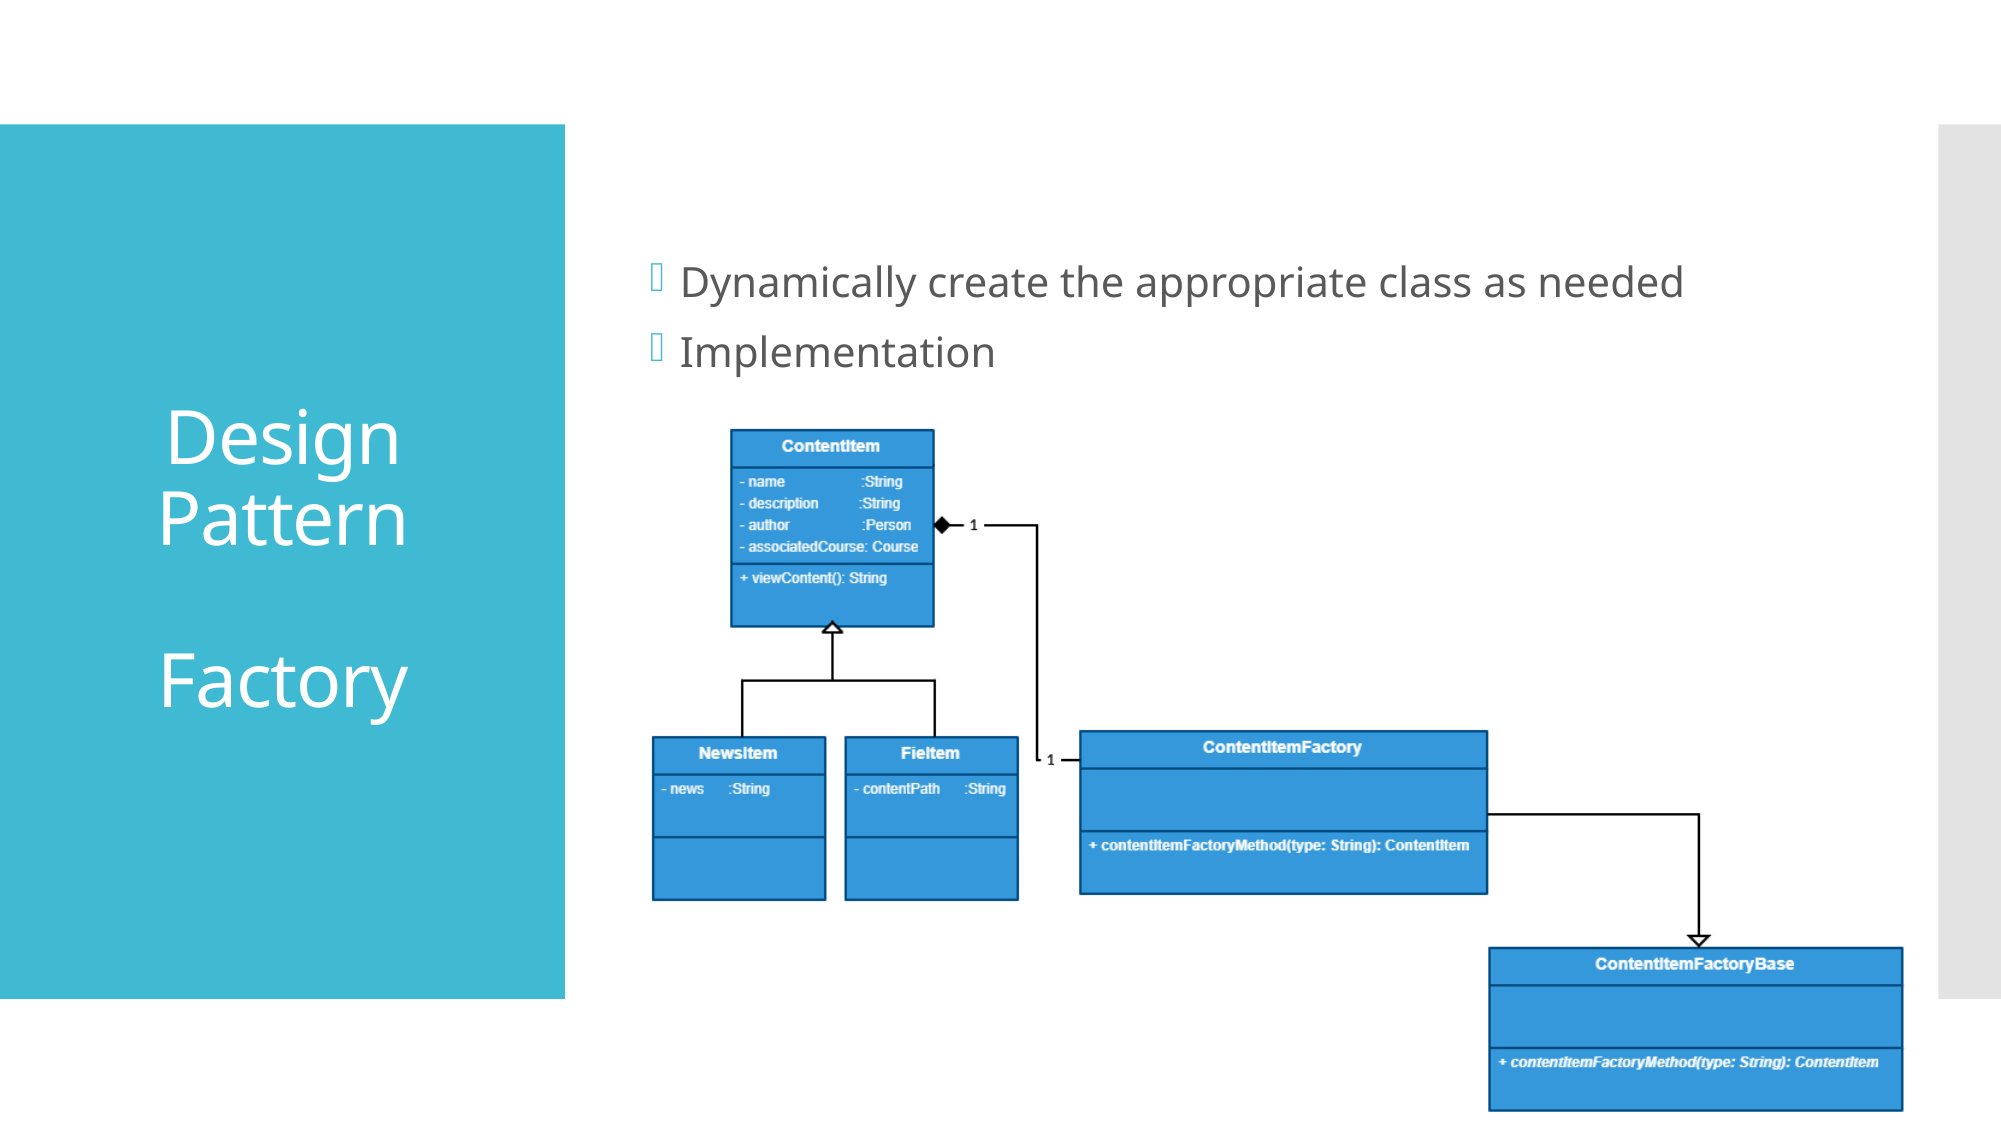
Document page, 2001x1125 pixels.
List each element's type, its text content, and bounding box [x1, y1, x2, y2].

picture [634, 420, 1919, 1125]
title Design Pattern Factory [41, 184, 525, 940]
list Dynamically create the appropriate class as needed Implementation [634, 141, 1835, 420]
